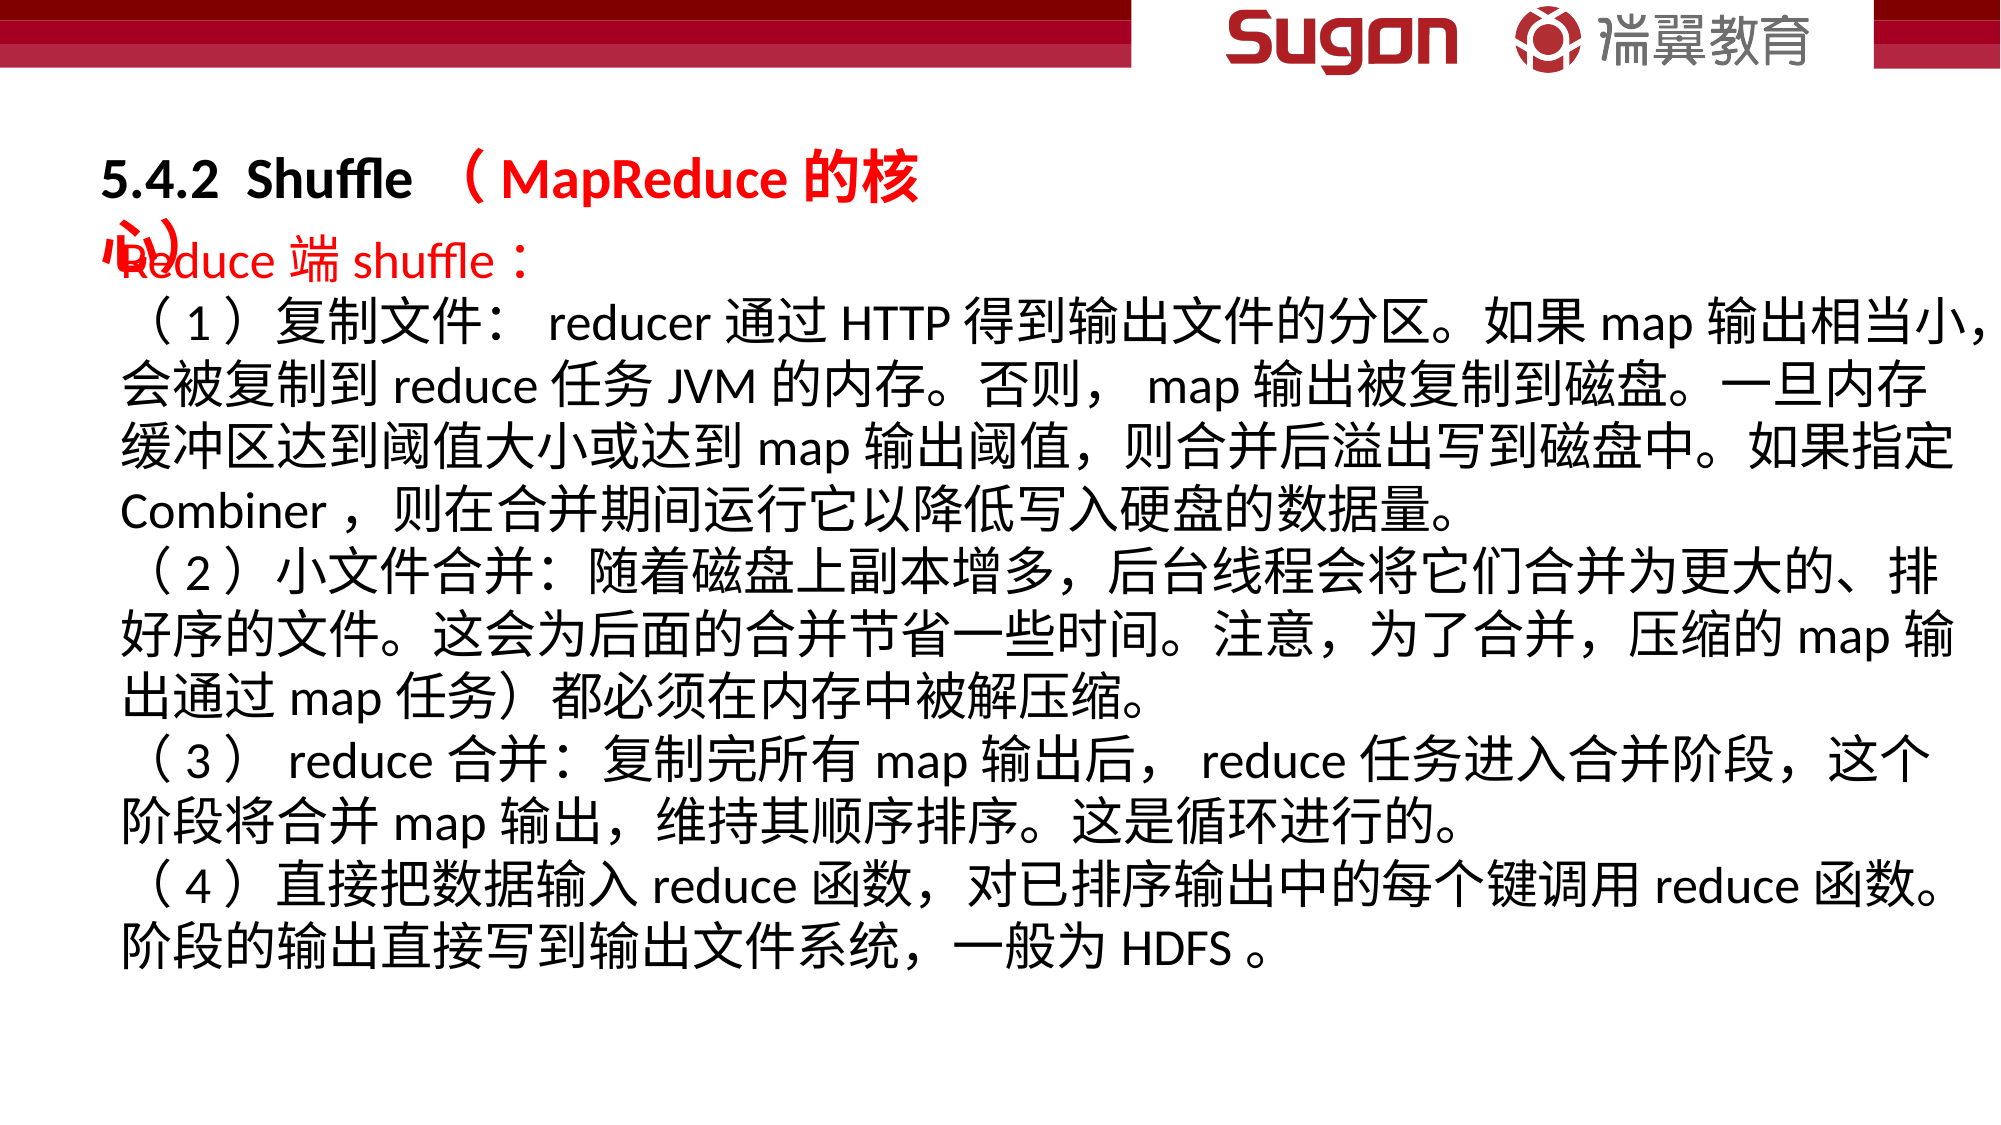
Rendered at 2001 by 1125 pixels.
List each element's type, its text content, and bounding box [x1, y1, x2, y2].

picture [1194, 0, 1484, 102]
picture [1515, 6, 1809, 73]
text_box 5.4.2 Shuffle（MapReduce的核心） [85, 133, 1020, 288]
text_box Reduce端shuffle： （1）复制文件：reducer通过HTTP得到输出文件的分区。如果map输出相当小，会被复制到reduce任务JVM的内存。否则，map输出被复制到磁盘。一旦内存缓冲区达到阈值大小或达到map输出阈值，则合并后溢出写到磁盘中。如果指定Combiner，则在合并期间运行它以降低写入硬盘的数据量。 （2）小文件合并：随着磁盘上副本增多，后台线程会将它们合并为更大的、排好序的文件。这会为后面的合并节省一些时间。注意，为了合并，压缩的map输出通过map任务）都必须在内存中被解压缩。 （3）reduce合并：复制完所有map输出后，reduce任务进入合并阶段，这个阶段将合并map输出，维持其顺序排序。这是循环进行的。 （4）直接把数据输入reduce函数，对已排序输出中的每个键调用reduce函数。阶段的输出直接写到输出文件系统，一般为HDFS。 [105, 218, 1994, 984]
